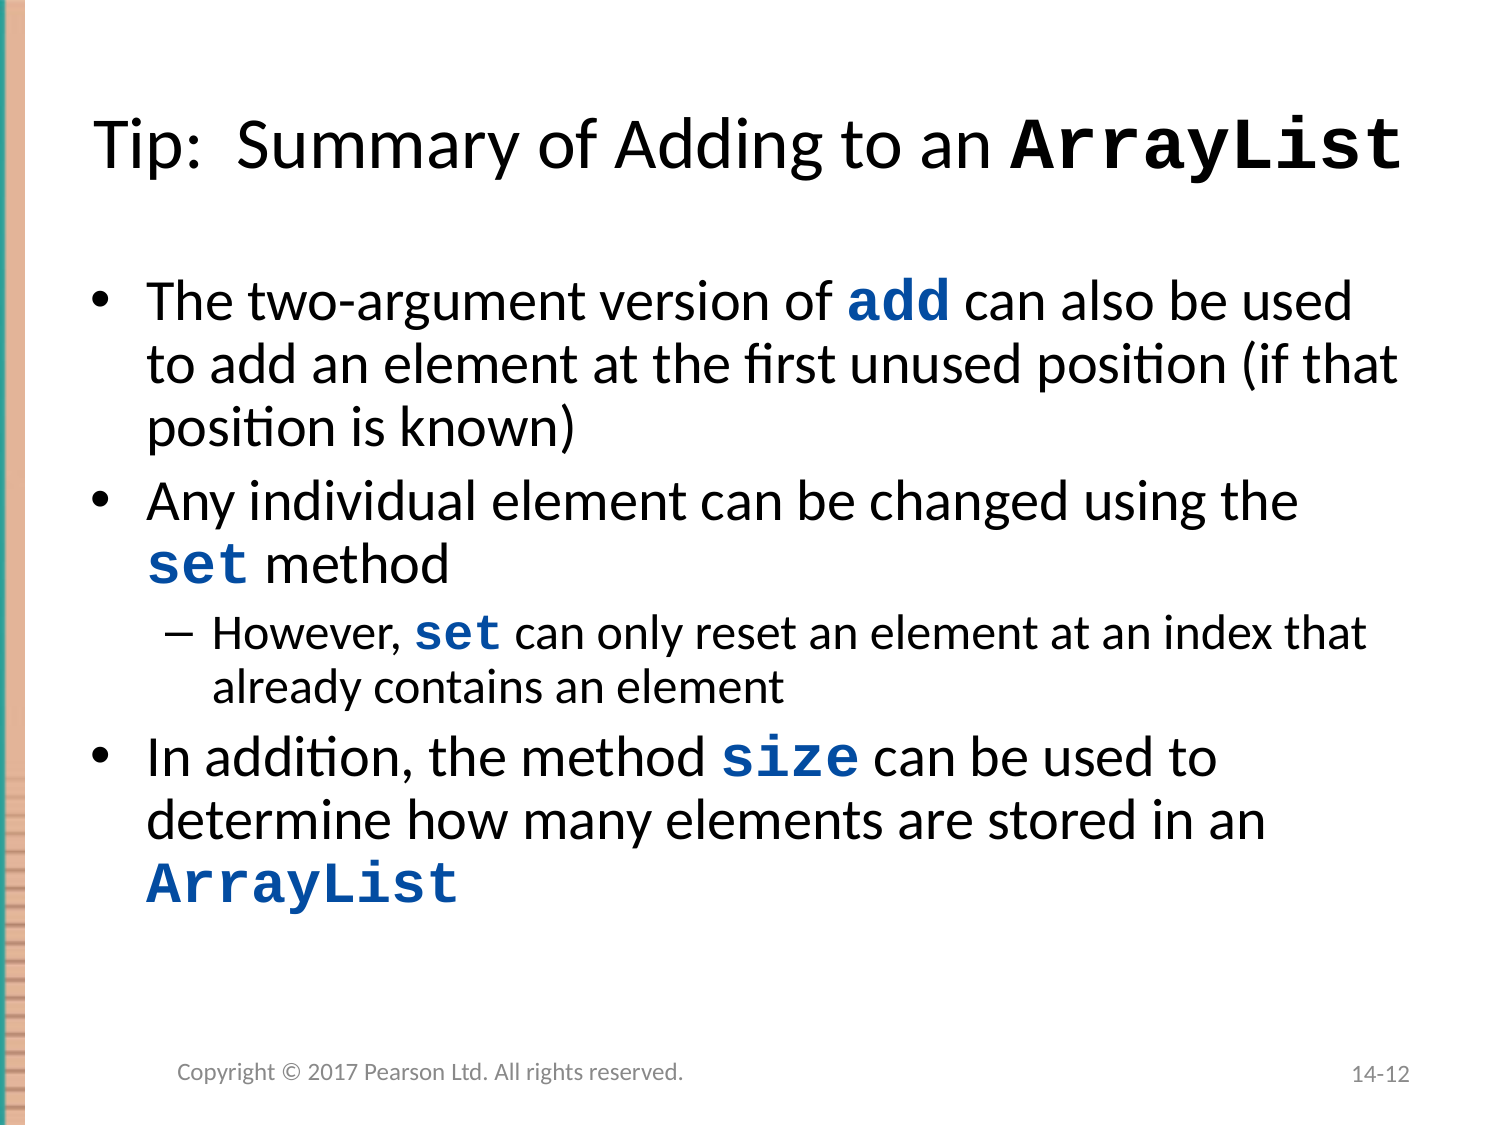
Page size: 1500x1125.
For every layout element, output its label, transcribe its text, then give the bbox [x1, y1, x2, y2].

title Tip: Summary of Adding to an ArrayList [75, 45, 1425, 233]
list The two-argument version of add can also be used to add an element at the first unused position (if that position is known) Any individual element can be changed using the set method However, set can only reset an element at an index that already contains an element In addition, the method size can be used to determine how many elements are stored in an ArrayList [75, 262, 1425, 1005]
slide_number 14-12 [1074, 1042, 1425, 1103]
footer Copyright © 2017 Pearson Ltd. All rights reserved. [75, 1040, 788, 1100]
picture [0, 0, 25, 1125]
